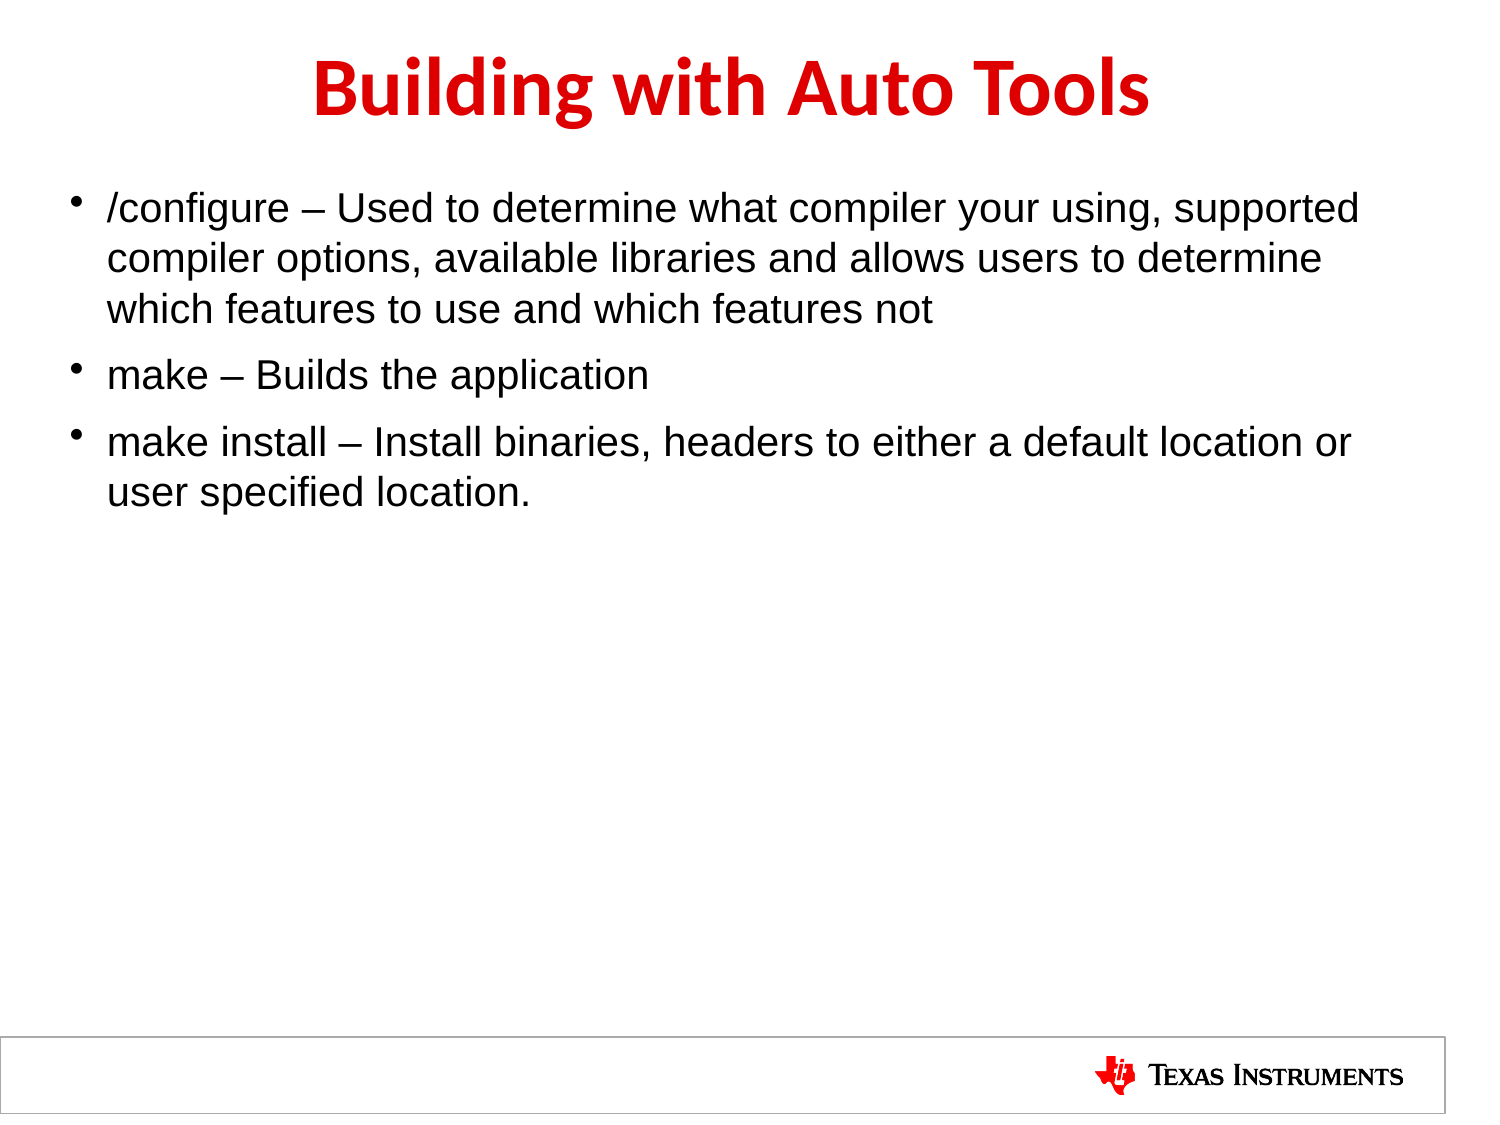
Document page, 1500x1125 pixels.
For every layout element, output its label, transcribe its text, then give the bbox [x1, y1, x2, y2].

title Building with Auto Tools [37, 23, 1426, 158]
list /configure – Used to determine what compiler your using, supported compiler options, available libraries and allows users to determine which features to use and which features not make – Builds the application make install – Install binaries, headers to either a default location or user specified location. [54, 173, 1444, 984]
picture [1095, 1056, 1403, 1095]
